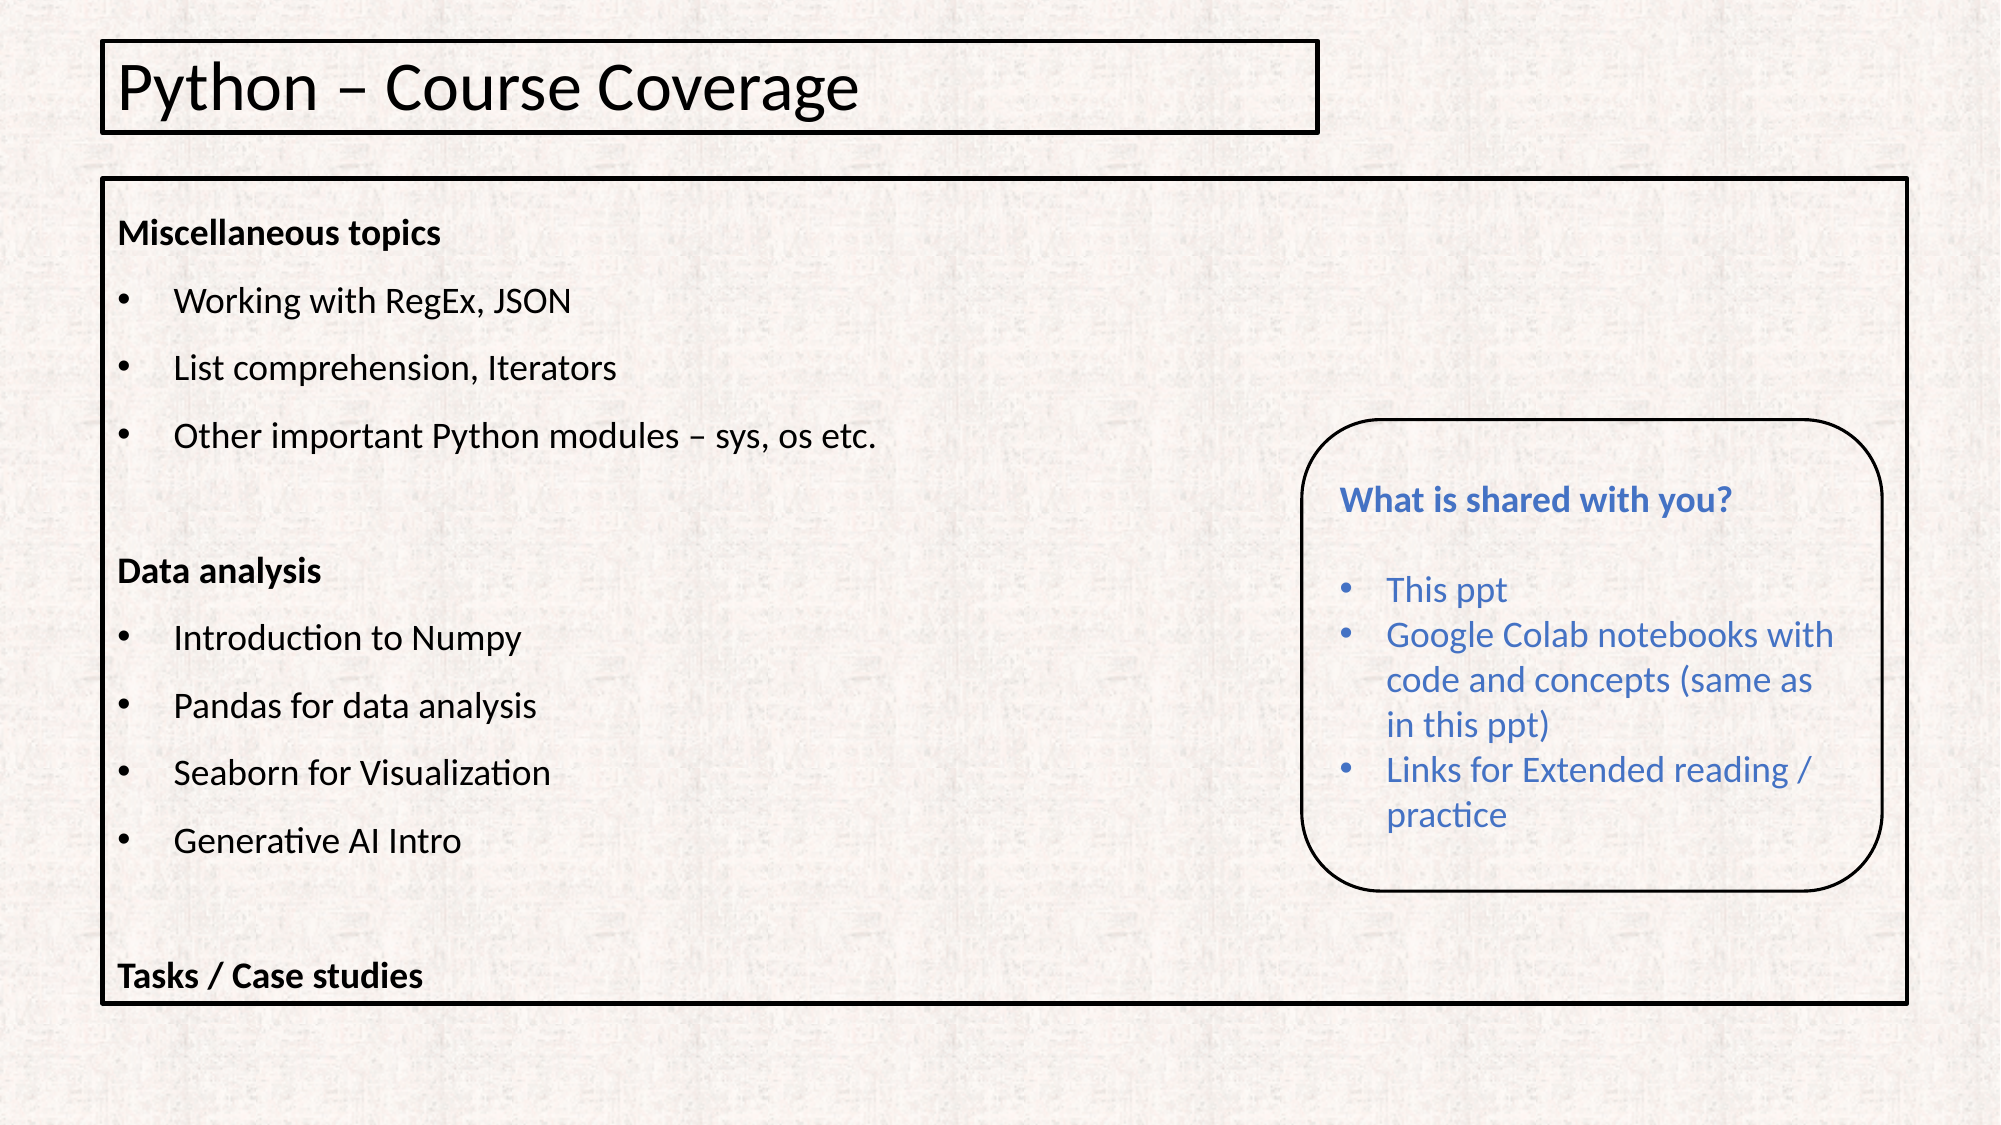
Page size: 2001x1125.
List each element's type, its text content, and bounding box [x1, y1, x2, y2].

text_box Miscellaneous topics Working with RegEx, JSON List comprehension, Iterators Other important Python modules – sys, os etc. Data analysis Introduction to Numpy Pandas for data analysis Seaborn for Visualization Generative AI Intro Tasks / Case studies [102, 178, 1908, 1004]
text_box Python – Course Coverage [102, 40, 1318, 133]
picture [0, 0, 2001, 1125]
text_box What is shared with you? This ppt Google Colab notebooks with code and concepts (same as in this ppt) Links for Extended reading / practice [1301, 419, 1883, 892]
